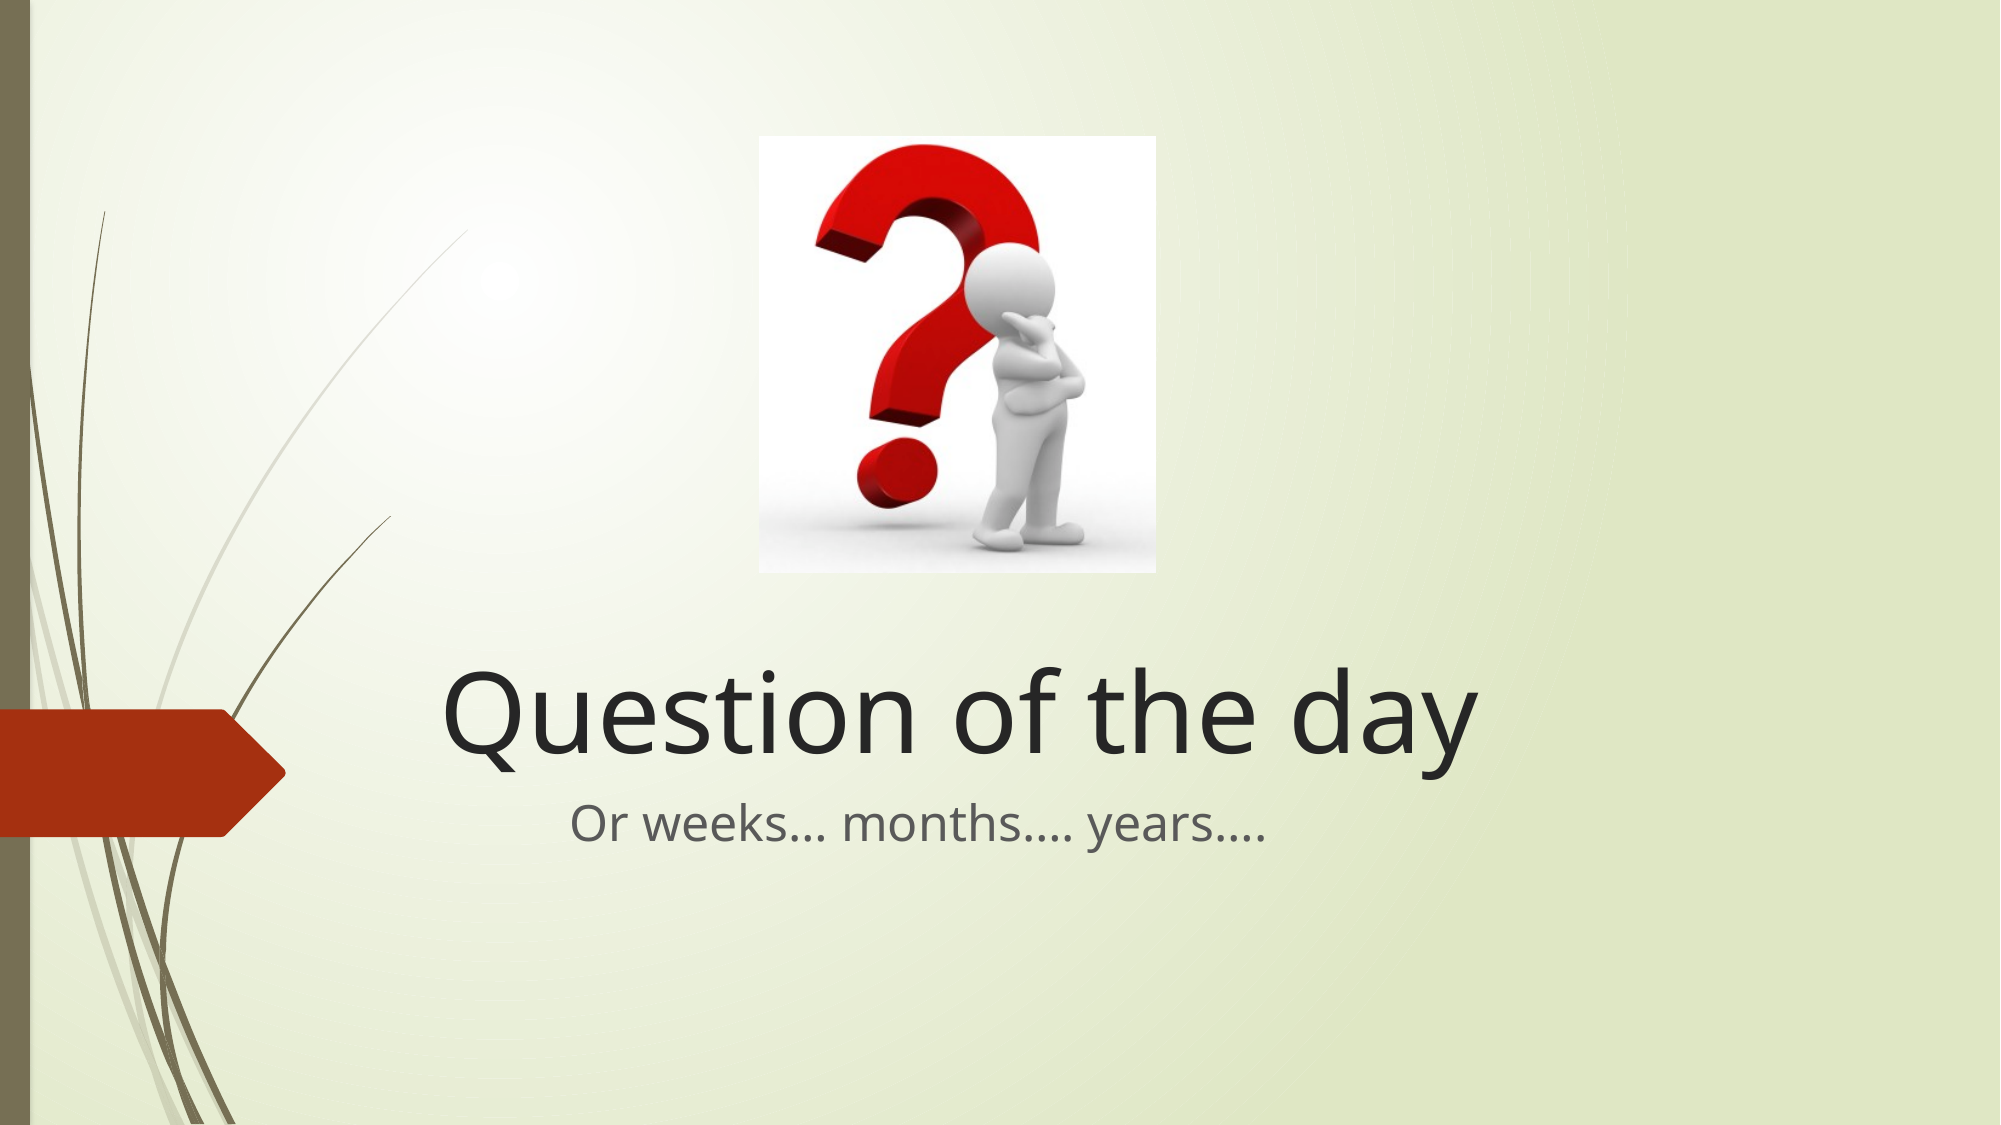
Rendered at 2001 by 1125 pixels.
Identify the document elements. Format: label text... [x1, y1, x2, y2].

picture [759, 136, 1157, 573]
subtitle Or weeks… months…. years…. [554, 783, 1685, 969]
title Question of the day [424, 412, 1888, 784]
